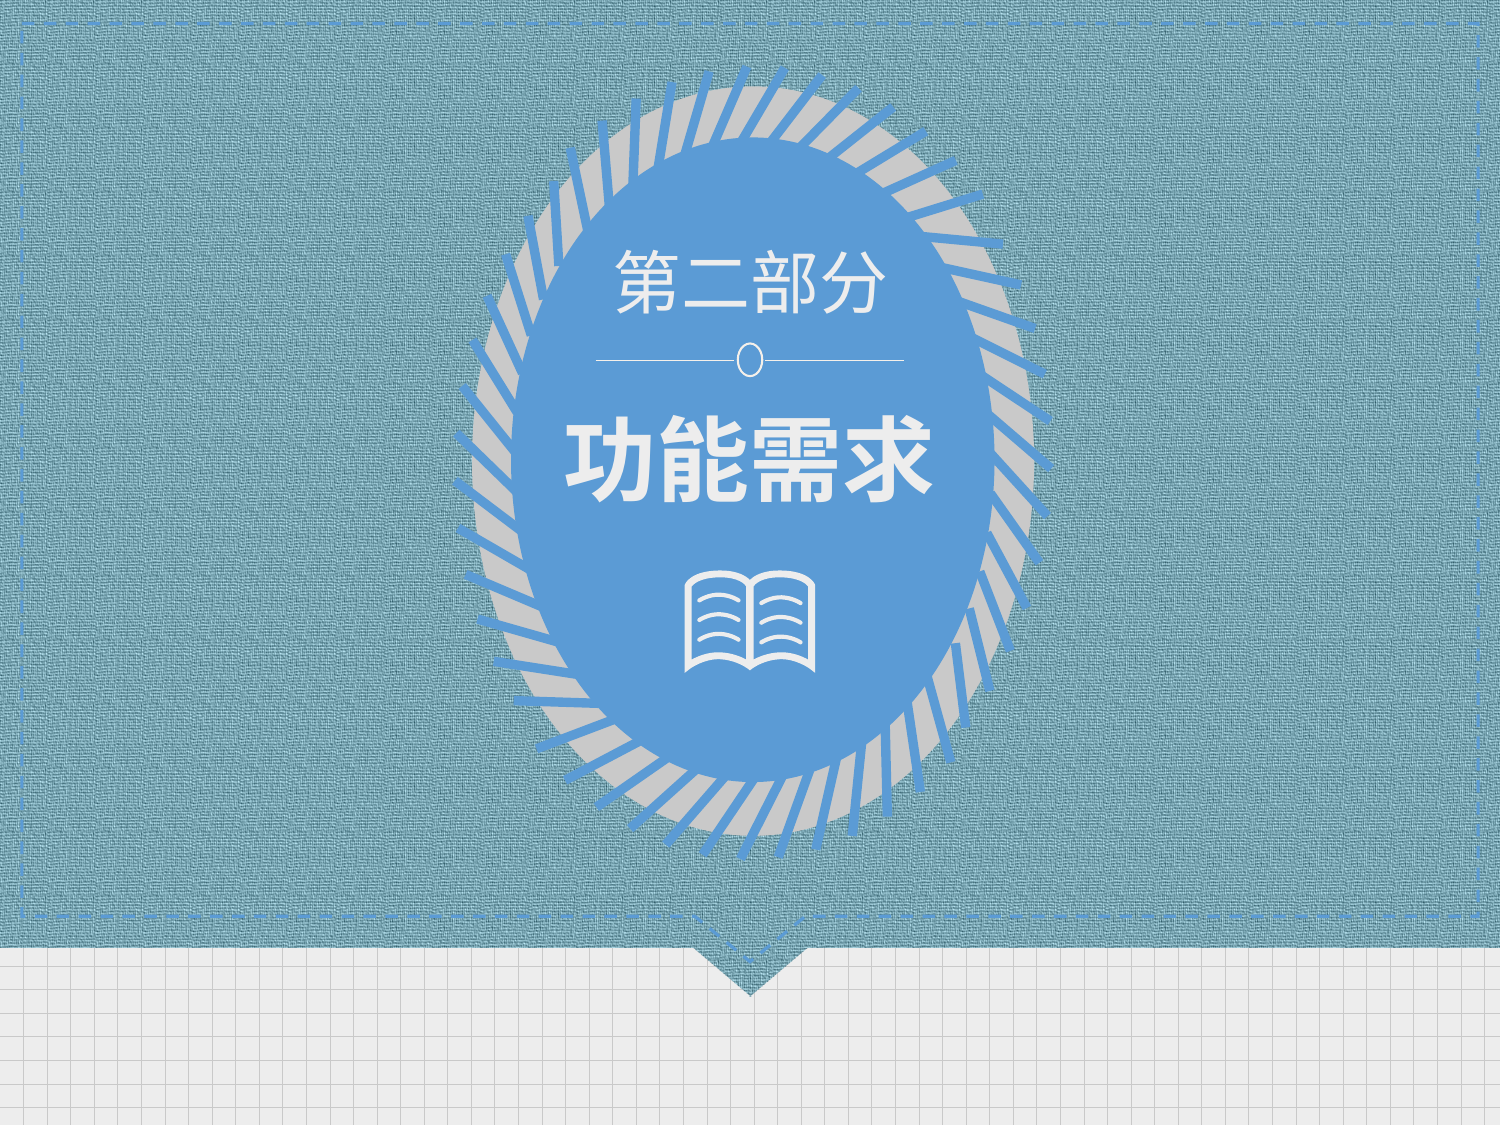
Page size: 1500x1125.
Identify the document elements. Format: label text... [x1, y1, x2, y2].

list 功能需求 [539, 406, 960, 524]
picture [0, 0, 1500, 997]
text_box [684, 570, 816, 673]
list 第二部分 [595, 241, 905, 339]
